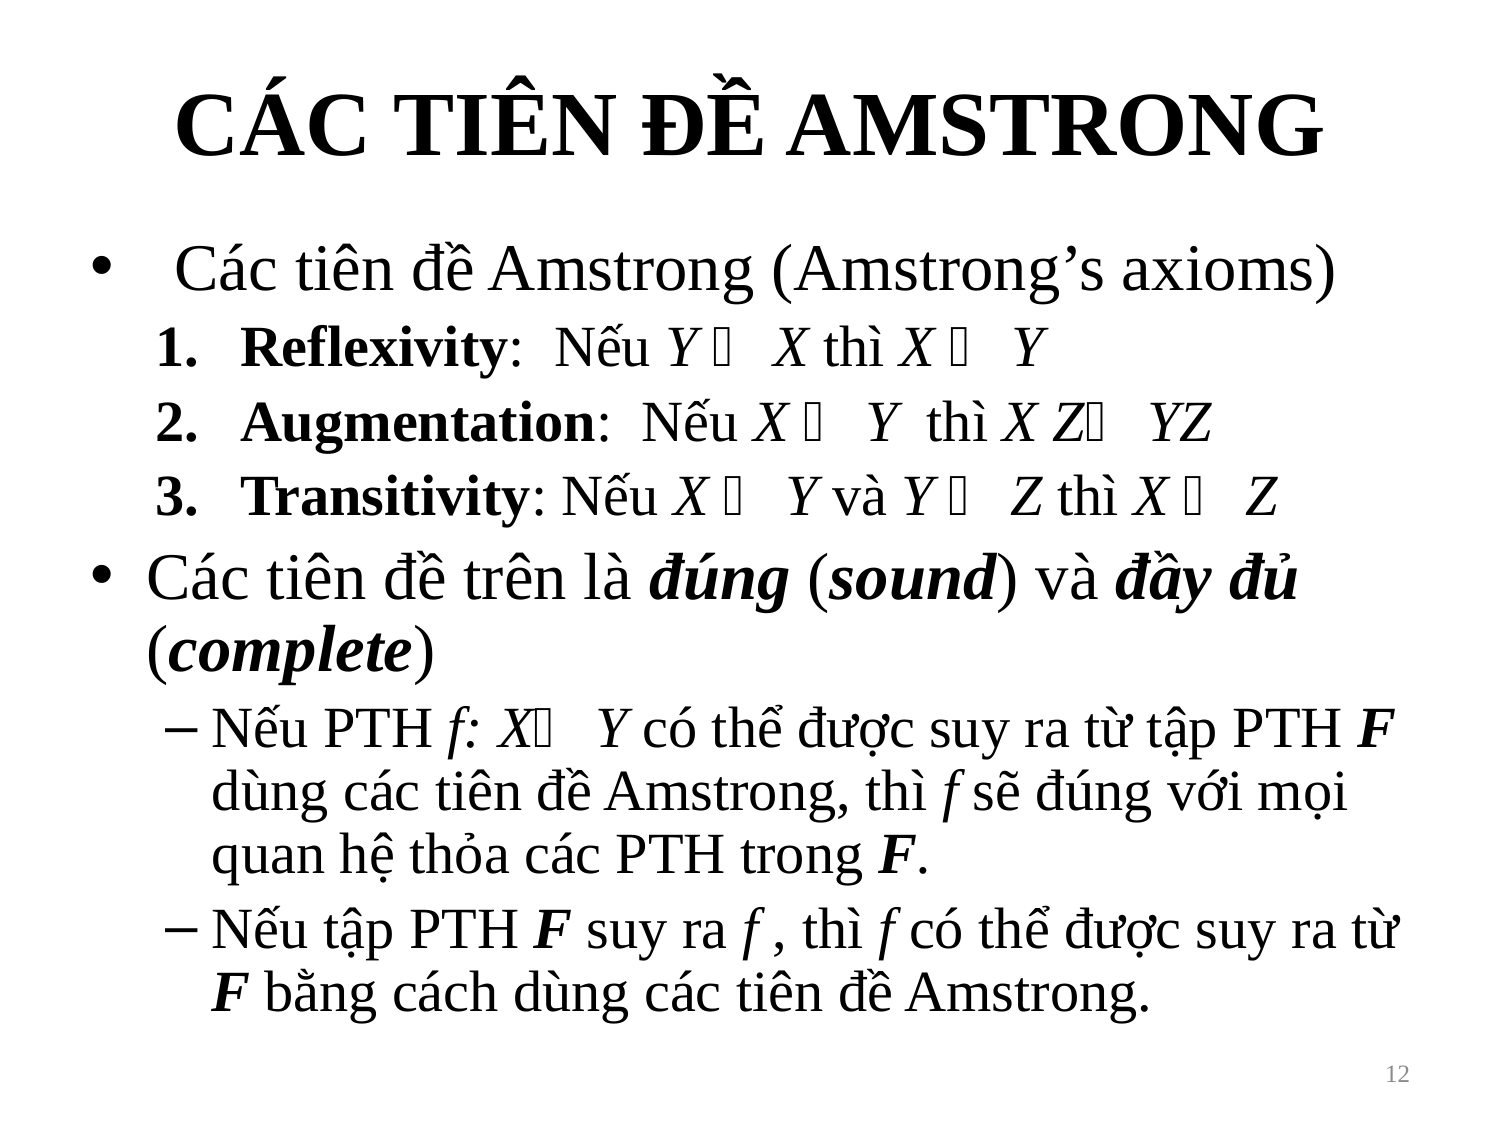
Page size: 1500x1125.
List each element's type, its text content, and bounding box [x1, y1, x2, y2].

slide_number 12 [1074, 1042, 1425, 1103]
list Các tiên đề Amstrong (Amstrong’s axioms) Reflexivity: Nếu Y  X thì X  Y Augmentation: Nếu X  Y thì X Z YZ Transitivity: Nếu X  Y và Y  Z thì X  Z Các tiên đề trên là đúng (sound) và đầy đủ (complete) Nếu PTH f: X Y có thể được suy ra từ tập PTH F dùng các tiên đề Amstrong, thì f sẽ đúng với mọi quan hệ thỏa các PTH trong F. Nếu tập PTH F suy ra f , thì f có thể được suy ra từ F bằng cách dùng các tiên đề Amstrong. [74, 224, 1426, 968]
title CÁC TIÊN ĐỀ AMSTRONG [74, 24, 1426, 213]
